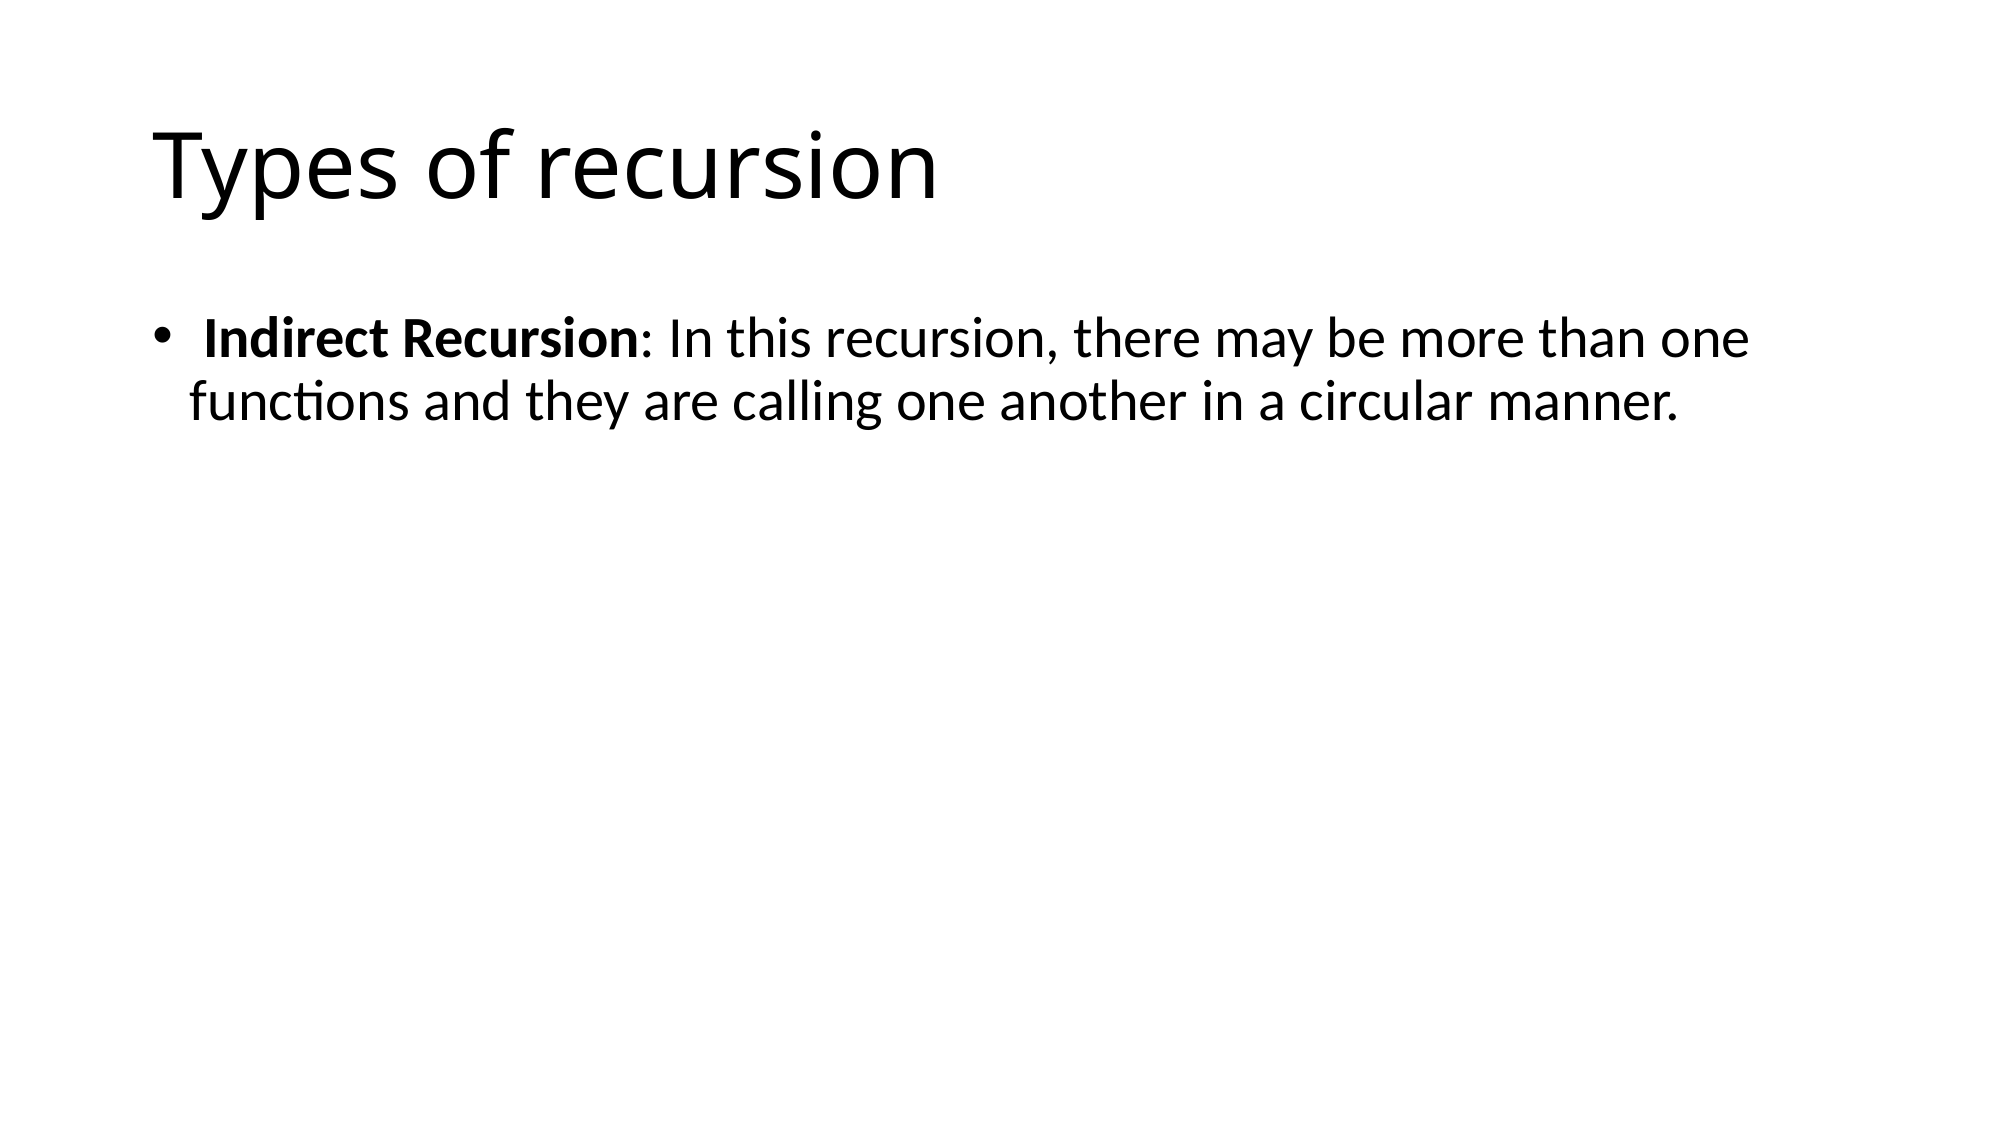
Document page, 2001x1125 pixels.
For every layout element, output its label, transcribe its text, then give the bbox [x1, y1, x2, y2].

title Types of recursion [137, 59, 1863, 278]
list Indirect Recursion: In this recursion, there may be more than one functions and they are calling one another in a circular manner. [137, 299, 1863, 1014]
